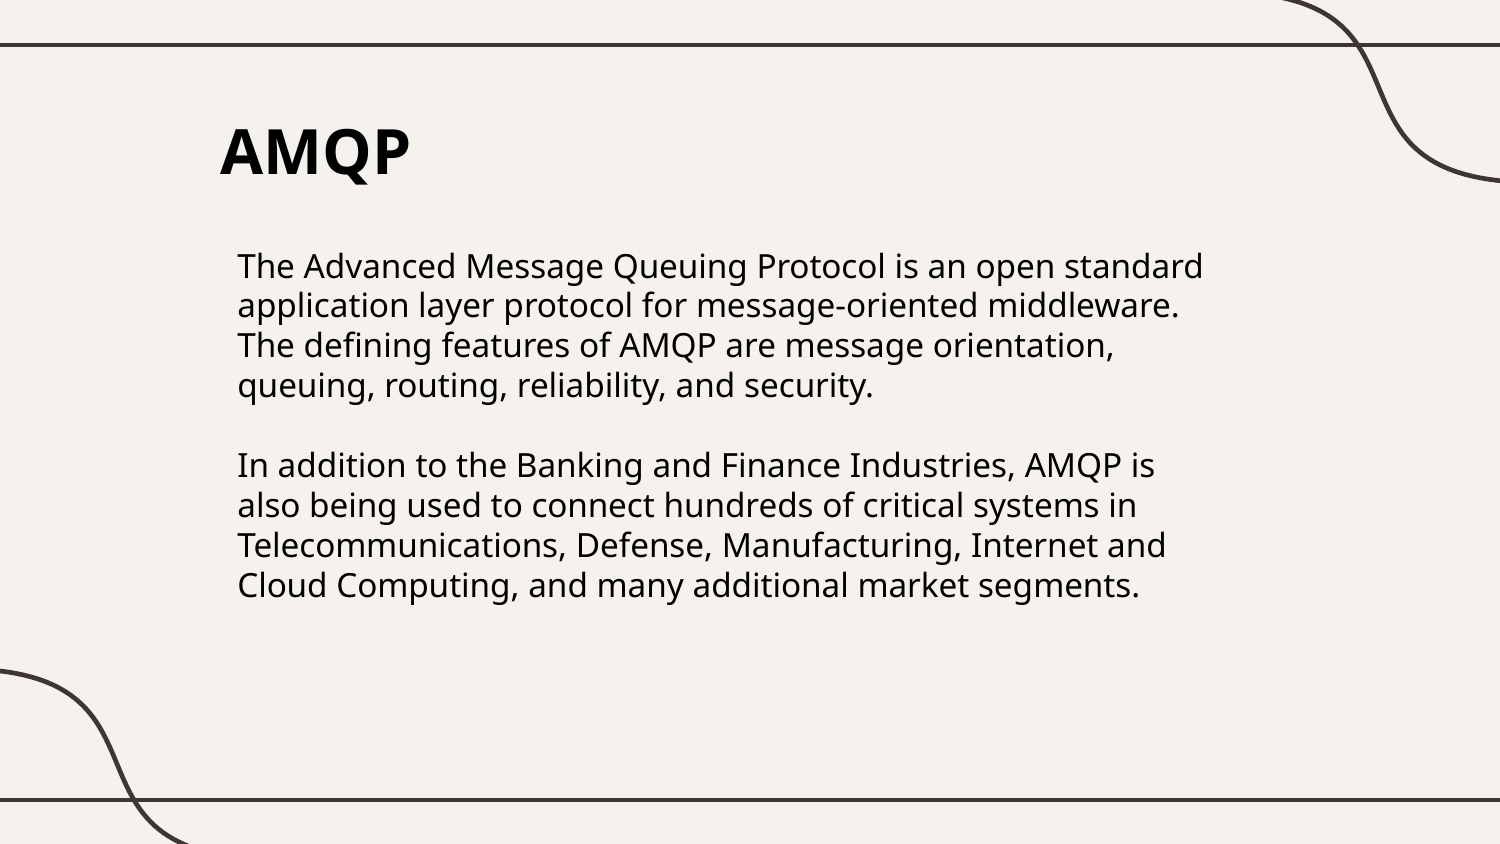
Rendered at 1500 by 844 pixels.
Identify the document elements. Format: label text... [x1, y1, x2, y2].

subtitle The Advanced Message Queuing Protocol is an open standard application layer protocol for message-oriented middleware. The defining features of AMQP are message orientation, queuing, routing, reliability, and security. In addition to the Banking and Finance Industries, AMQP is also being used to connect hundreds of critical systems in Telecommunications, Defense, Manufacturing, Internet and Cloud Computing, and many additional market segments. [203, 229, 1232, 614]
title AMQP [29, 97, 603, 191]
